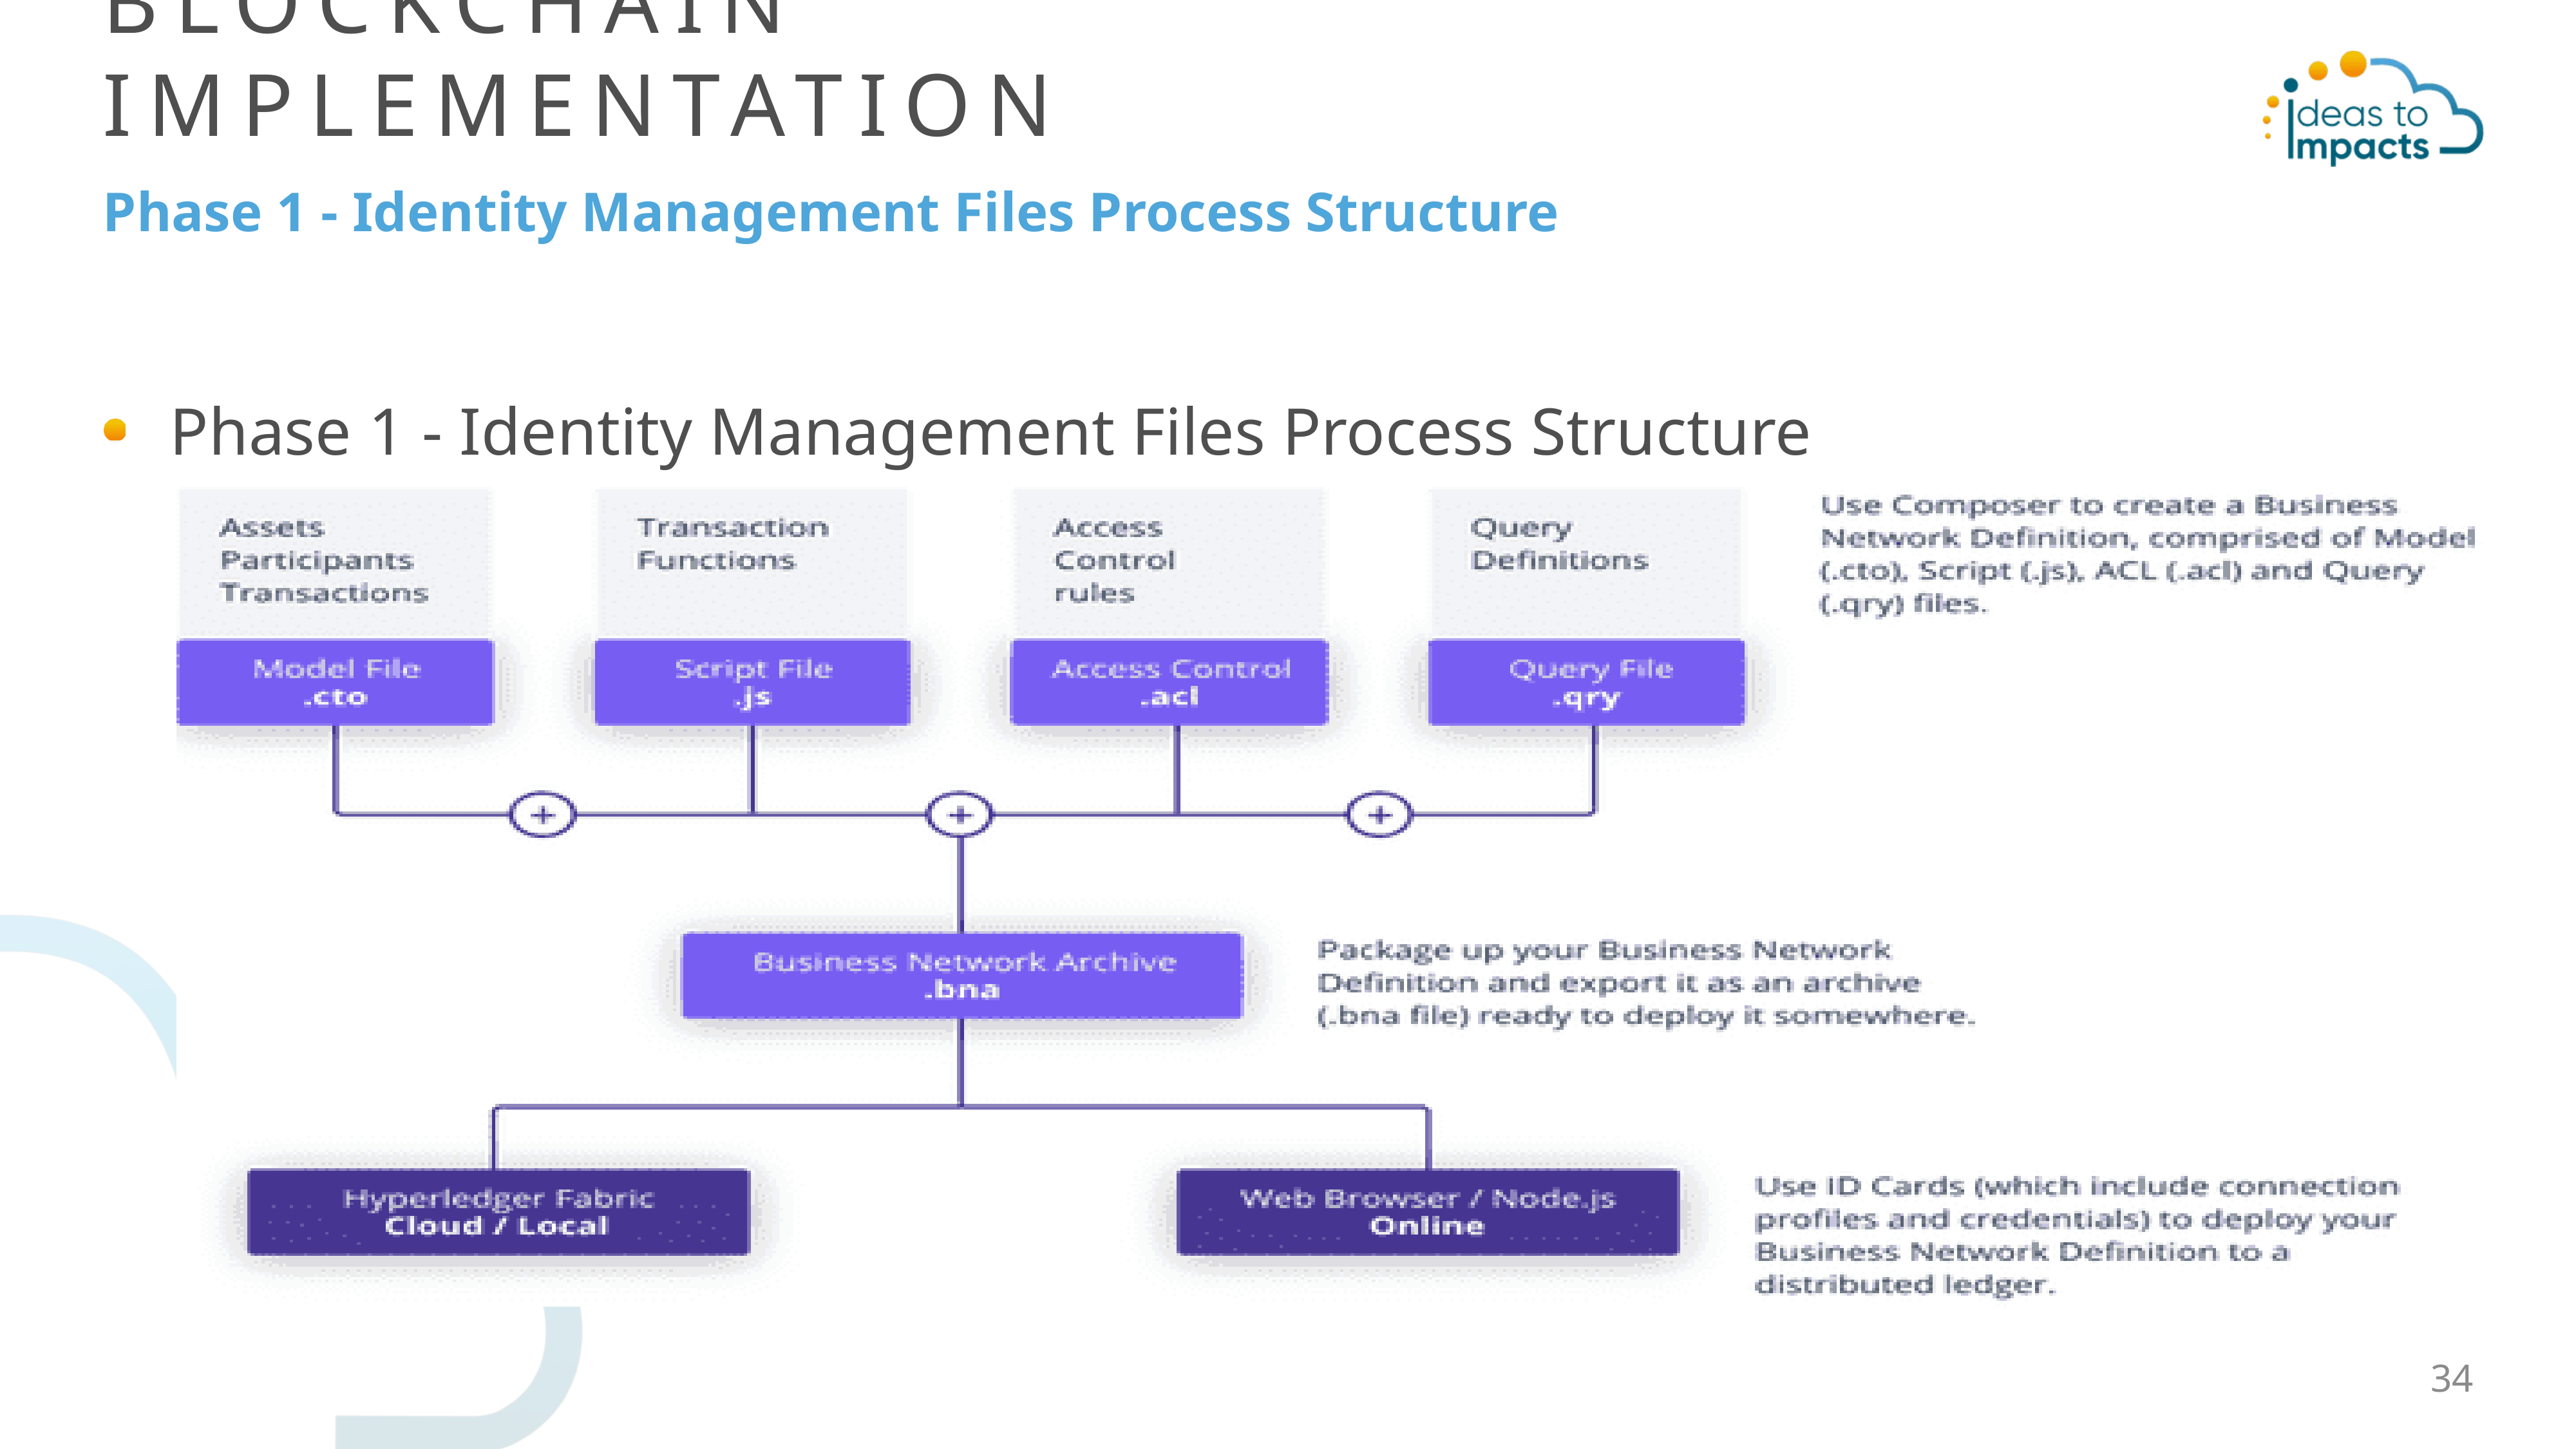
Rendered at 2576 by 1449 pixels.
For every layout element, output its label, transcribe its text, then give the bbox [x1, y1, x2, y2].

picture [176, 486, 2483, 1307]
picture [102, 417, 126, 440]
picture [2262, 51, 2484, 167]
title Blockchain IMPLEMENTATION [93, 51, 1763, 158]
slide_number 34 [1870, 1341, 2484, 1419]
subtitle Phase 1 - Identity Management Files Process Structure [93, 173, 2483, 269]
list Phase 1 - Identity Management Files Process Structure [93, 385, 2483, 1307]
